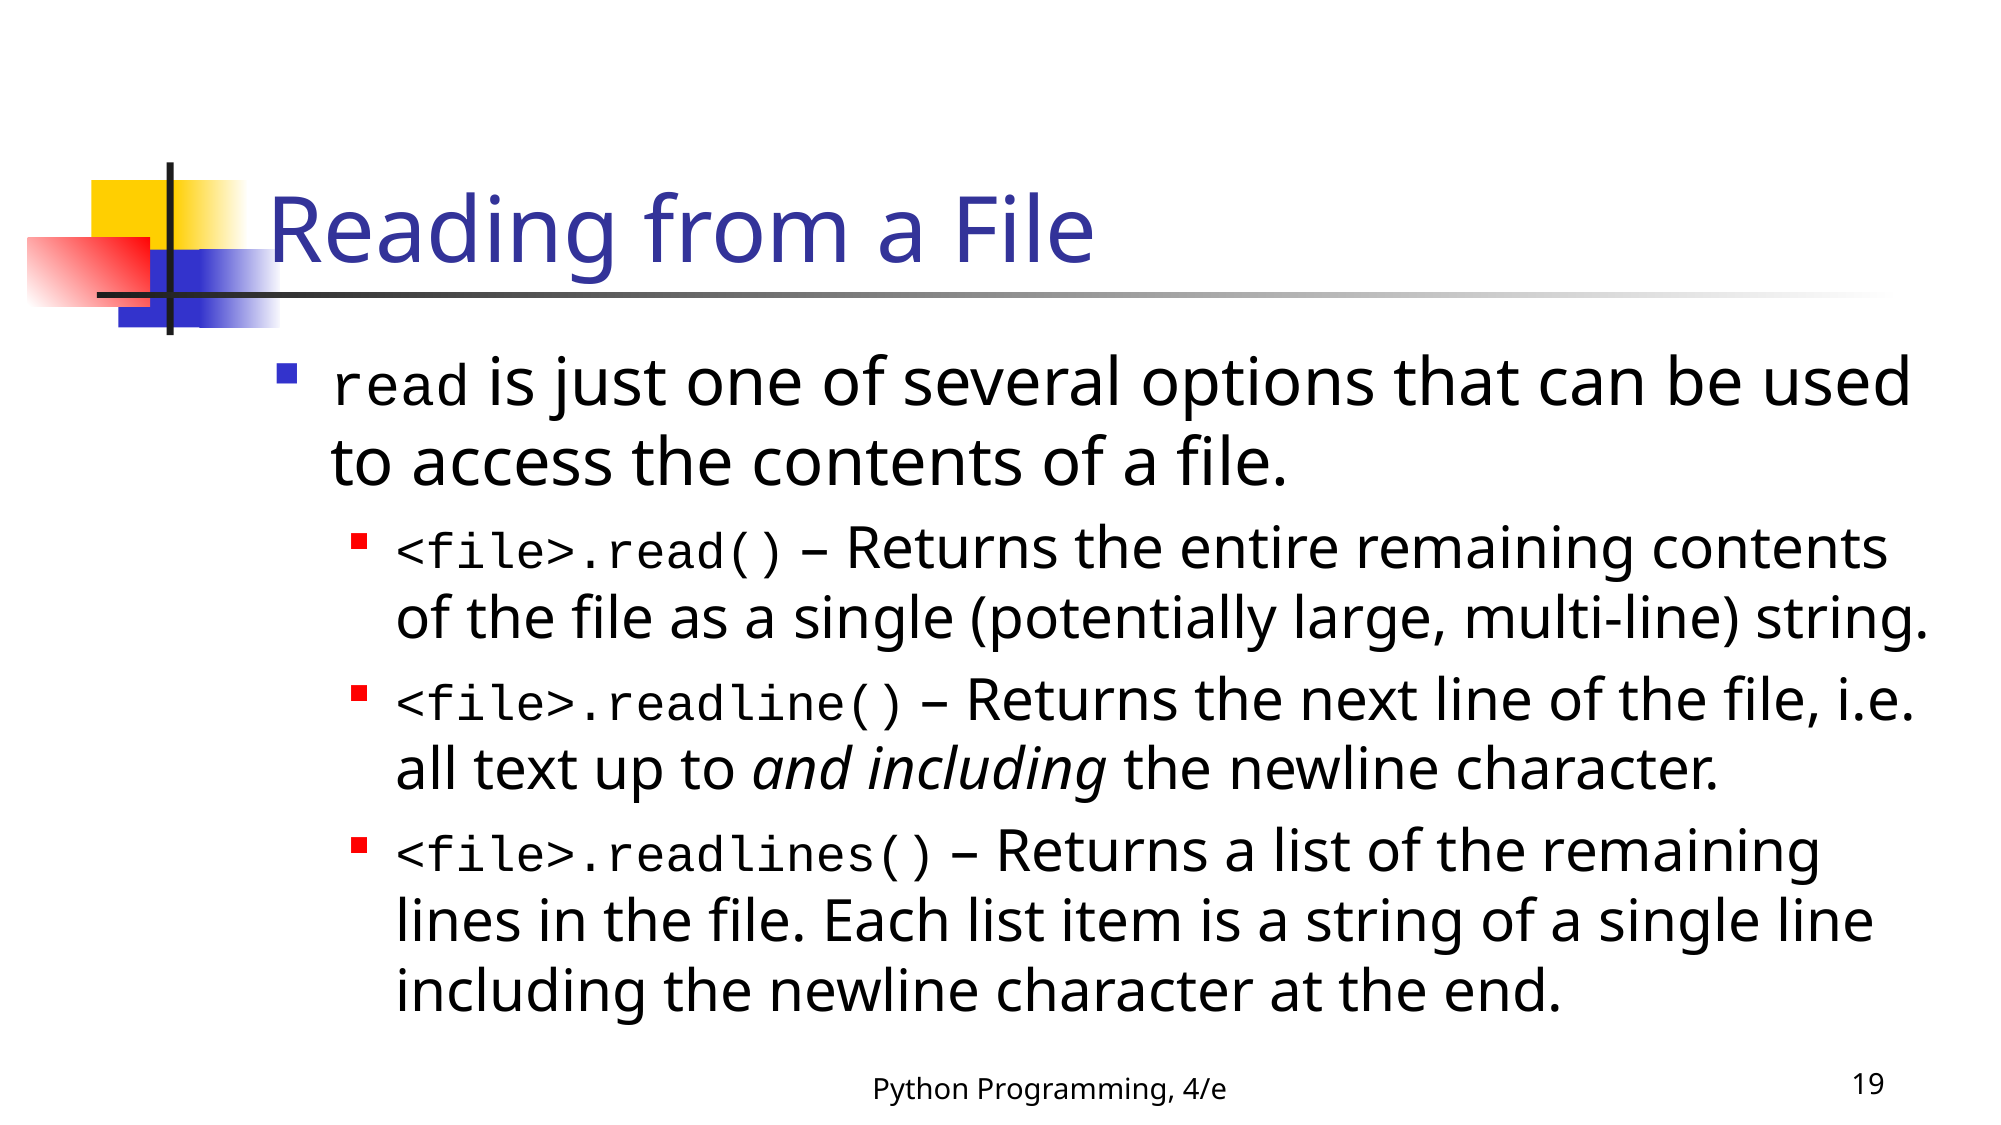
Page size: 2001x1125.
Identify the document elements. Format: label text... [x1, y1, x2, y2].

title Reading from a File [251, 101, 1957, 289]
slide_number 19 [1483, 1037, 1901, 1113]
list read is just one of several options that can be used to access the contents of a file. <file>.read() – Returns the entire remaining contents of the file as a single (potentially large, multi-line) string. <file>.readline() – Returns the next line of the file, i.e. all text up to and including the newline character. <file>.readlines() – Returns a list of the remaining lines in the file. Each list item is a string of a single line including the newline character at the end. [258, 331, 1959, 1006]
footer Python Programming, 4/e [733, 1037, 1367, 1113]
